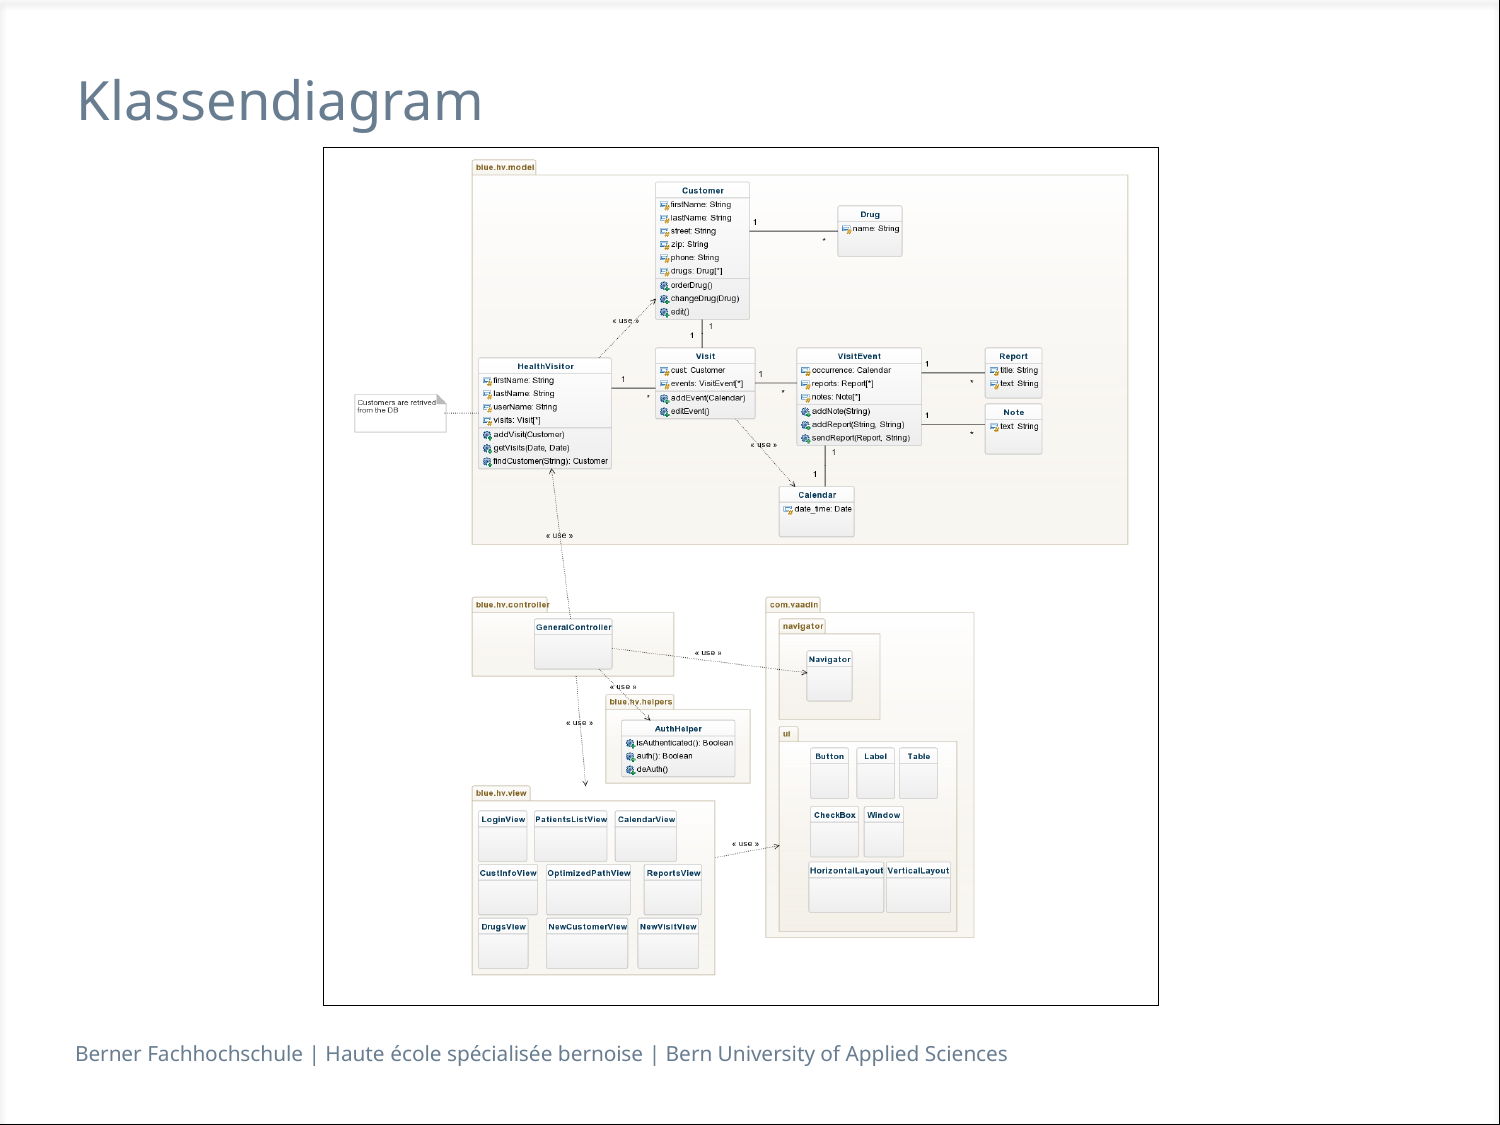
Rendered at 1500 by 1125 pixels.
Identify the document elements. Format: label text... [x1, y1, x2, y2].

picture [323, 147, 1159, 1006]
title Klassendiagram [76, 59, 1406, 148]
